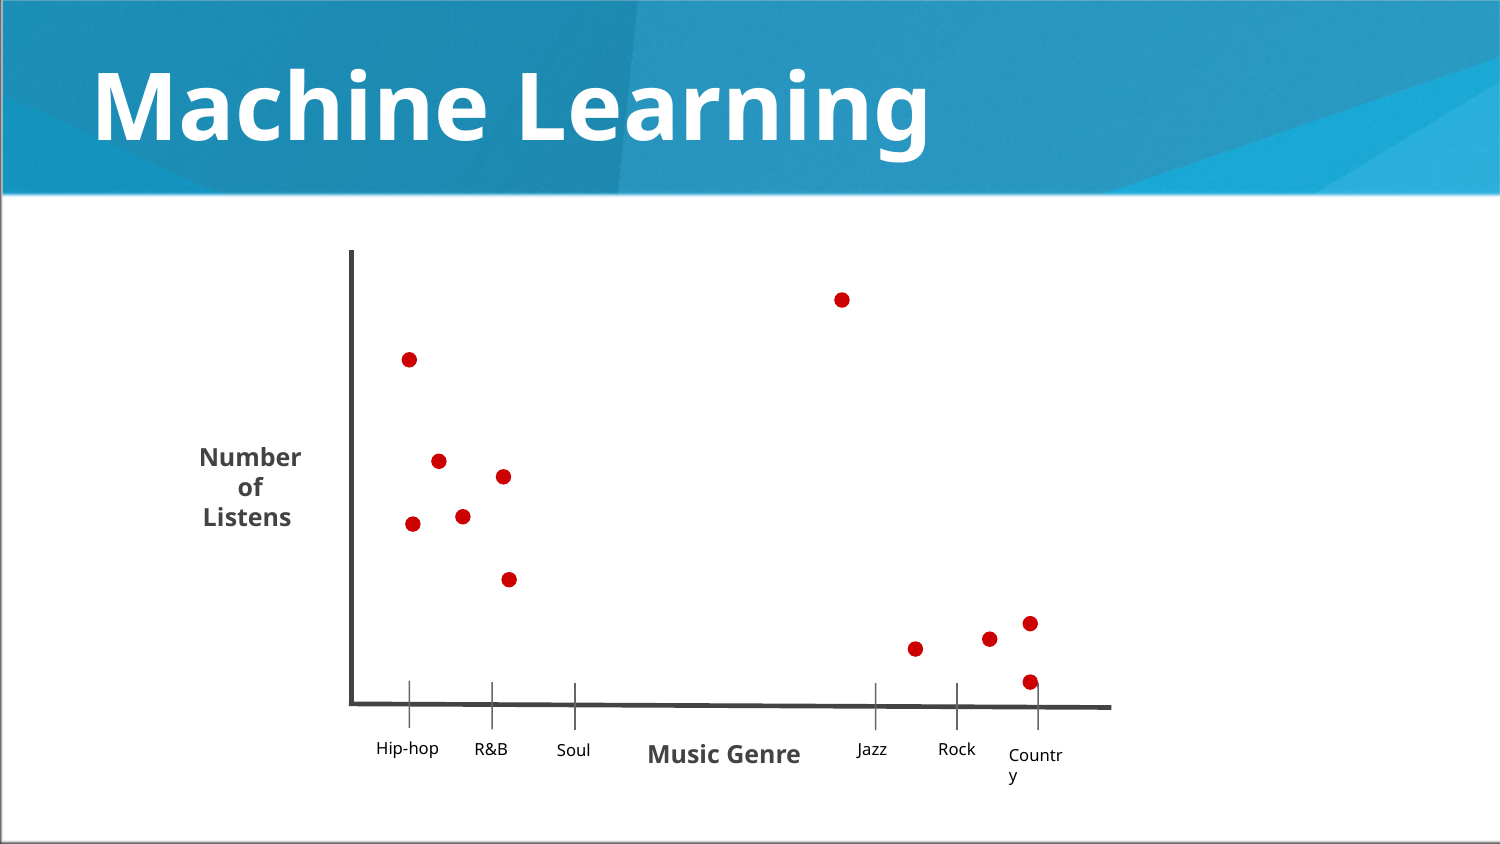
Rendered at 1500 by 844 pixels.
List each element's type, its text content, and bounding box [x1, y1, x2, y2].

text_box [348, 703, 404, 708]
text_box Country [993, 730, 1083, 801]
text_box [881, 703, 952, 708]
text_box [405, 516, 421, 532]
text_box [962, 703, 1033, 708]
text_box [579, 703, 871, 708]
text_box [496, 703, 570, 708]
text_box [1043, 703, 1112, 708]
text_box R&B [459, 728, 534, 769]
picture [0, 0, 1500, 844]
text_box [1022, 674, 1038, 690]
text_box [401, 352, 418, 368]
text_box [981, 631, 998, 647]
text_box [907, 641, 924, 657]
text_box Soul [541, 730, 608, 771]
text_box [834, 292, 850, 308]
text_box [495, 469, 512, 485]
text_box Hip-hop [360, 728, 458, 769]
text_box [413, 703, 487, 708]
text_box Music Genre [632, 723, 829, 783]
text_box Number of Listens [175, 426, 325, 547]
text_box [431, 453, 447, 470]
text_box Rock [923, 729, 998, 770]
title Machine Learning [75, 33, 1425, 175]
text_box Jazz [842, 728, 917, 769]
text_box [1022, 615, 1039, 632]
text_box [501, 571, 517, 588]
text_box [455, 508, 471, 525]
